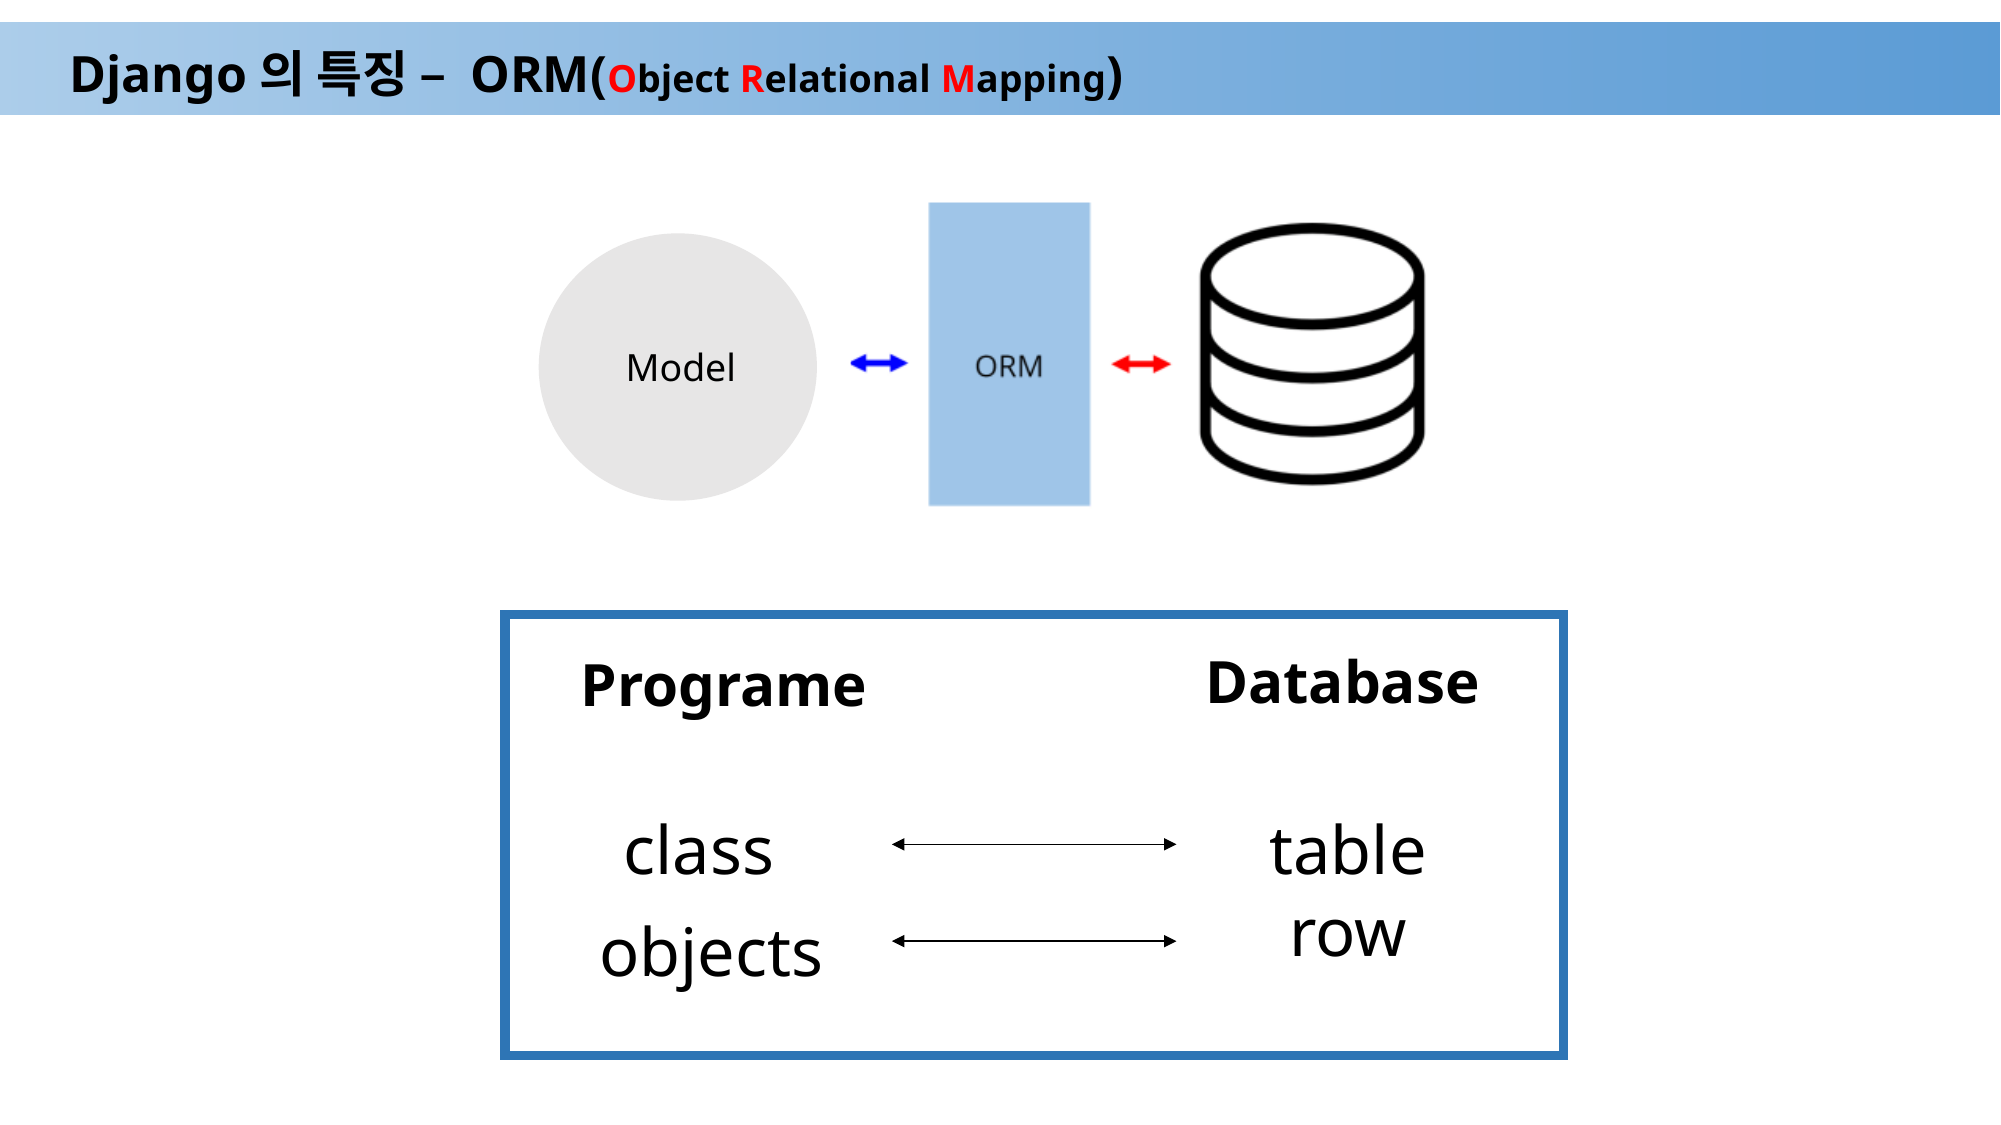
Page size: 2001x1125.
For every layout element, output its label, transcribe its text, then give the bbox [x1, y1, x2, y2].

text_box [504, 614, 1564, 1056]
title Django의 특징 – ORM(Object Relational Mapping) [54, 28, 1546, 124]
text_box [504, 159, 1463, 638]
